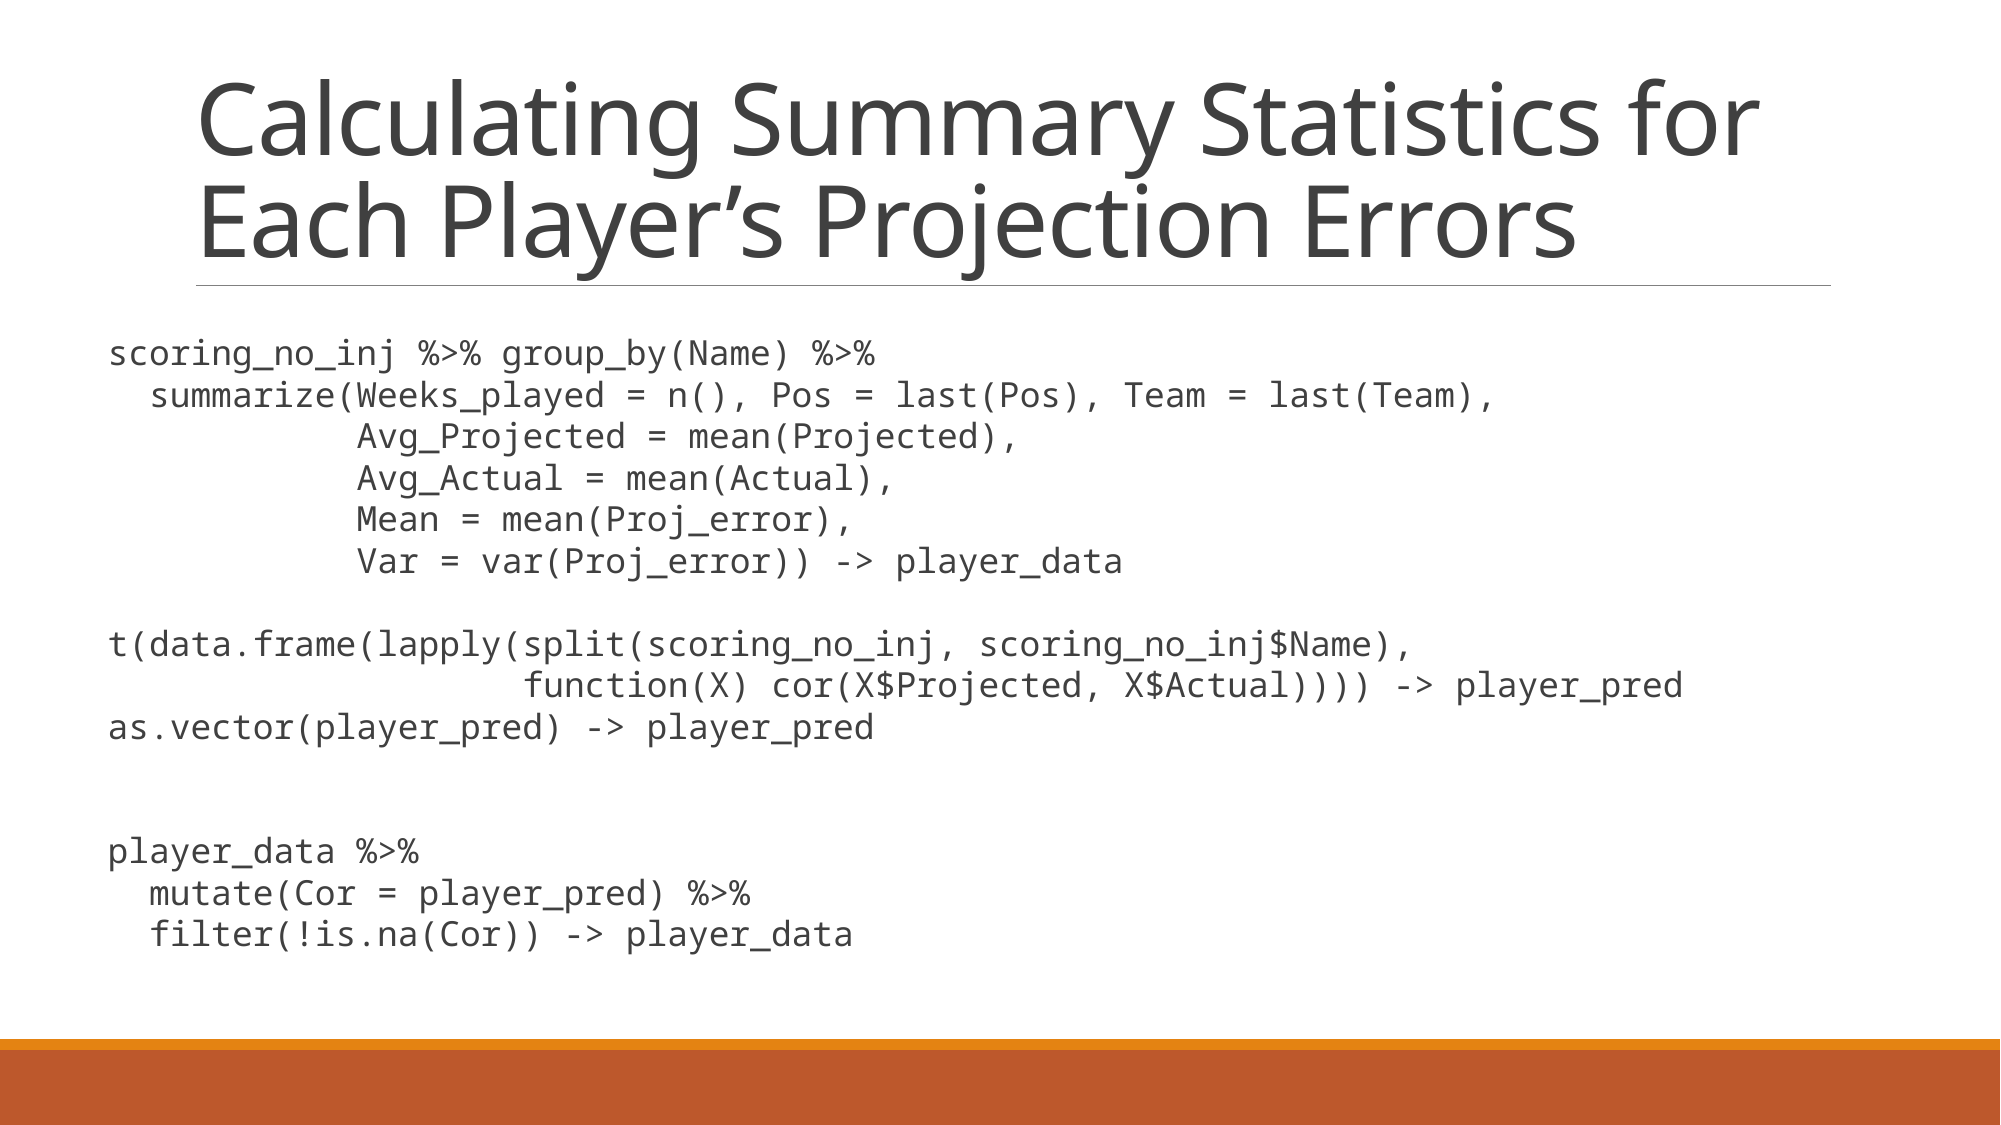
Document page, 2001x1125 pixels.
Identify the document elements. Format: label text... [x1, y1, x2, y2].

title Calculating Summary Statistics for Each Player’s Projection Errors [180, 47, 1830, 285]
list scoring_no_inj %>% group_by(Name) %>% summarize(Weeks_played = n(), Pos = last(Pos), Team = last(Team), Avg_Projected = mean(Projected), Avg_Actual = mean(Actual), Mean = mean(Proj_error), Var = var(Proj_error)) -> player_data t(data.frame(lapply(split(scoring_no_inj, scoring_no_inj$Name), function(X) cor(X$Projected, X$Actual)))) -> player_pred as.vector(player_pred) -> player_pred player_data %>% mutate(Cor = player_pred) %>% filter(!is.na(Cor)) -> player_data [94, 323, 1906, 963]
